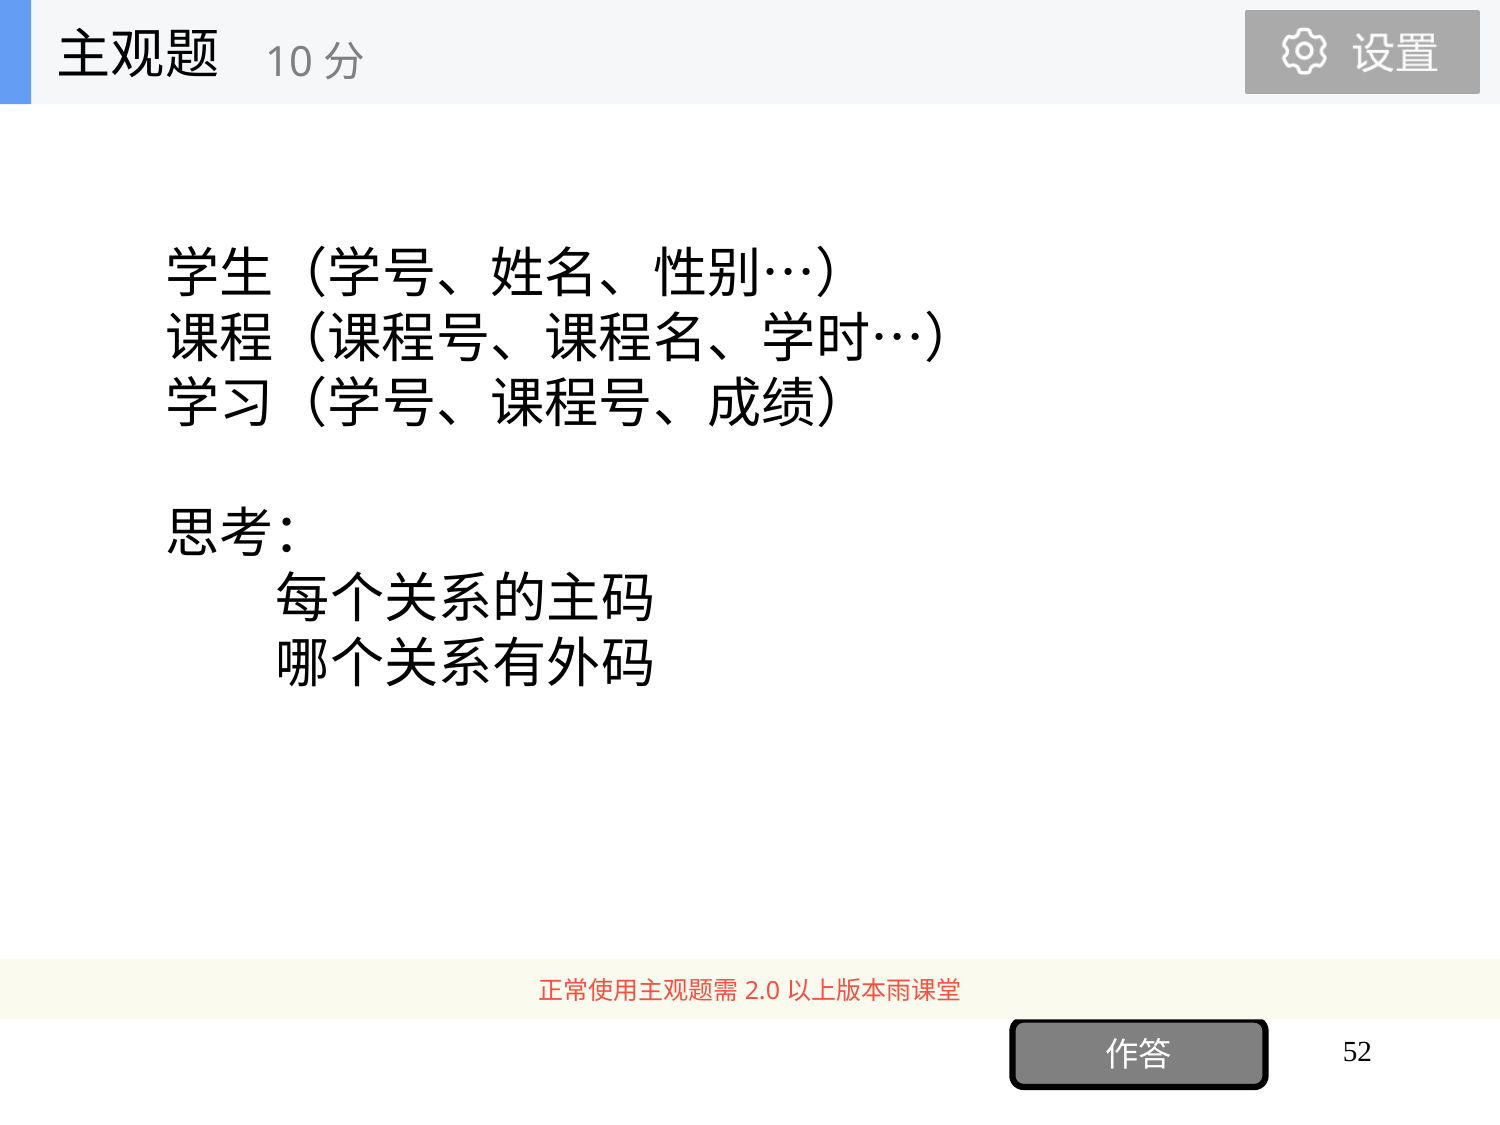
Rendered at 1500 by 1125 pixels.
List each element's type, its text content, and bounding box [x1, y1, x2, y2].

text_box 作答 [1012, 1020, 1266, 1088]
picture [1245, 10, 1480, 94]
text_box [0, 0, 1500, 105]
slide_number 52 [1074, 1024, 1388, 1101]
text_box 正常使用主观题需2.0以上版本雨课堂 [0, 959, 1500, 1020]
text_box 学生（学号、姓名、性别…） 课程（课程号、课程名、学时…） 学习（学号、课程号、成绩） 思考： 每个关系的主码 哪个关系有外码 [149, 125, 1350, 807]
